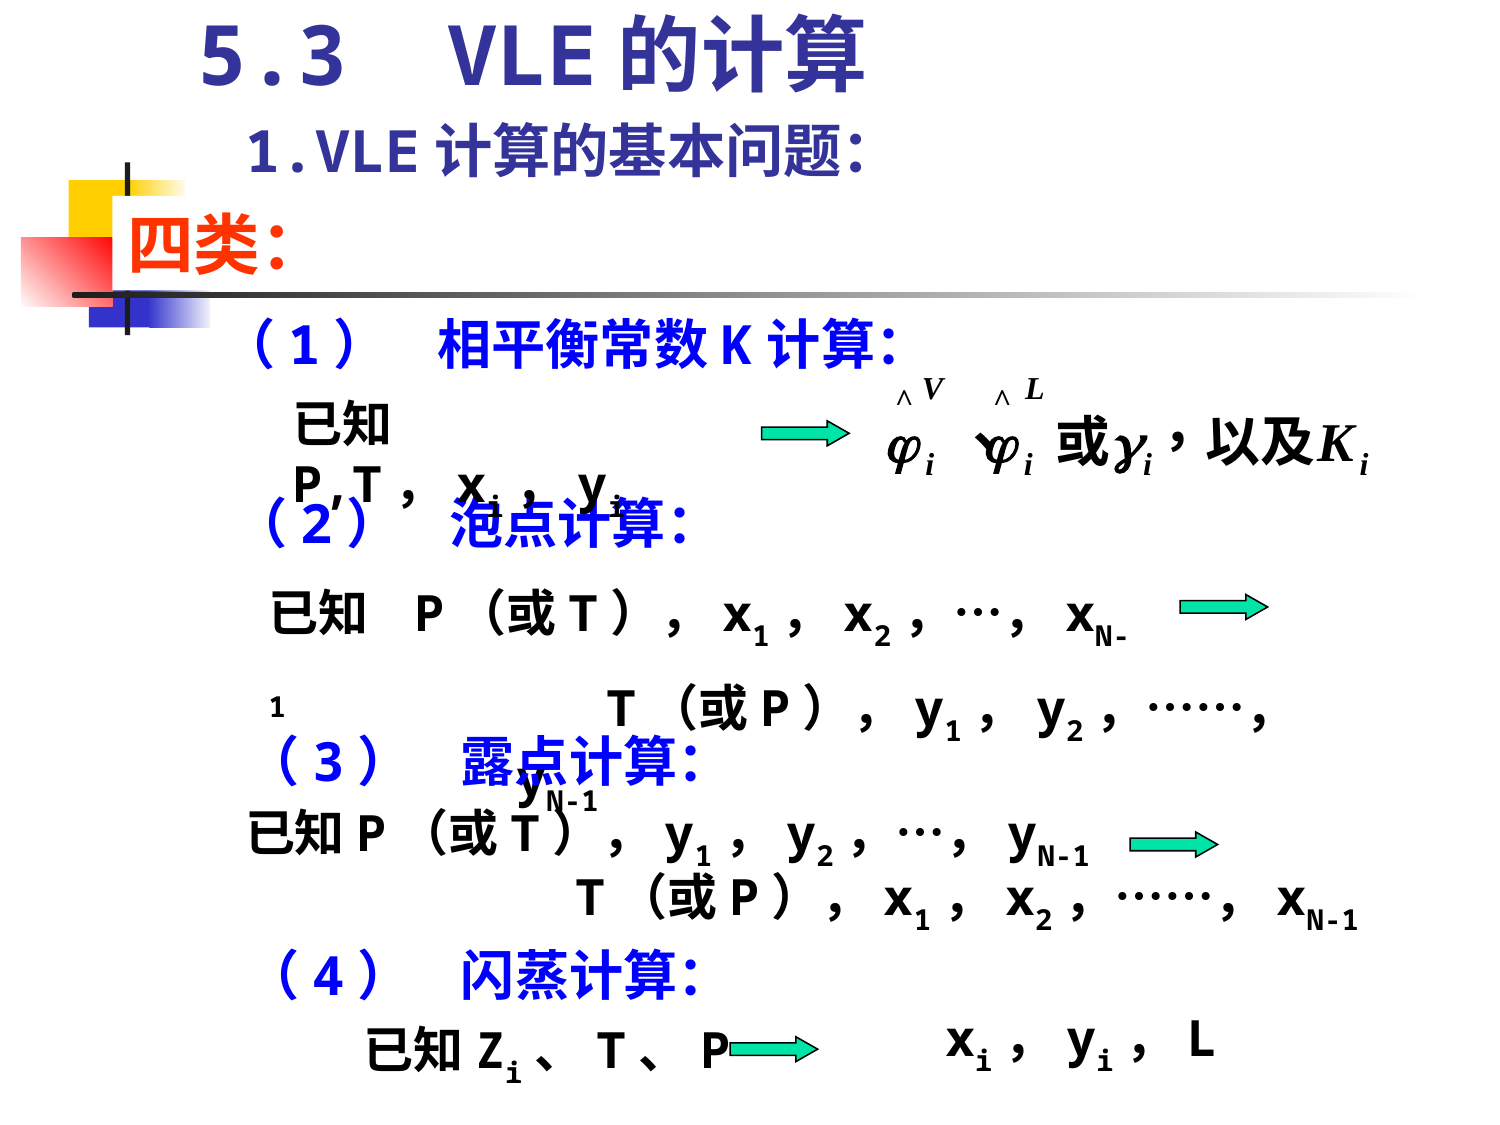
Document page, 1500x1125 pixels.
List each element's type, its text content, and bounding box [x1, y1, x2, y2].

text_box （1） 相平衡常数K计算： [206, 302, 944, 383]
text_box 已知 P（或T），x1，x2，…，xN-1 [253, 574, 1161, 719]
title 1.VLE计算的基本问题： [229, 77, 1256, 193]
text_box xi，yi，L [930, 999, 1306, 1085]
text_box [1180, 594, 1268, 620]
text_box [879, 361, 1379, 490]
text_box 已知P（或T），y1，y2，…，yN-1 [230, 794, 1112, 881]
text_box 已知Zi、T、P [348, 1011, 785, 1097]
slide_number [1151, 1022, 1465, 1099]
text_box 四类： [112, 195, 750, 291]
text_box [761, 420, 850, 446]
text_box T（或P），x1，x2，……，xN-1 [560, 857, 1379, 944]
text_box T（或P），y1，y2，……，yN-1 [501, 668, 1321, 826]
text_box [785, 1036, 818, 1062]
text_box 已知 P,T，xi，yi [277, 385, 774, 531]
text_box （2） 泡点计算： [218, 481, 956, 562]
text_box （4） 闪蒸计算： [230, 933, 726, 1014]
text_box （3） 露点计算： [230, 719, 968, 794]
text_box 5.3 VLE的计算 [183, 0, 982, 110]
text_box [1130, 832, 1218, 857]
